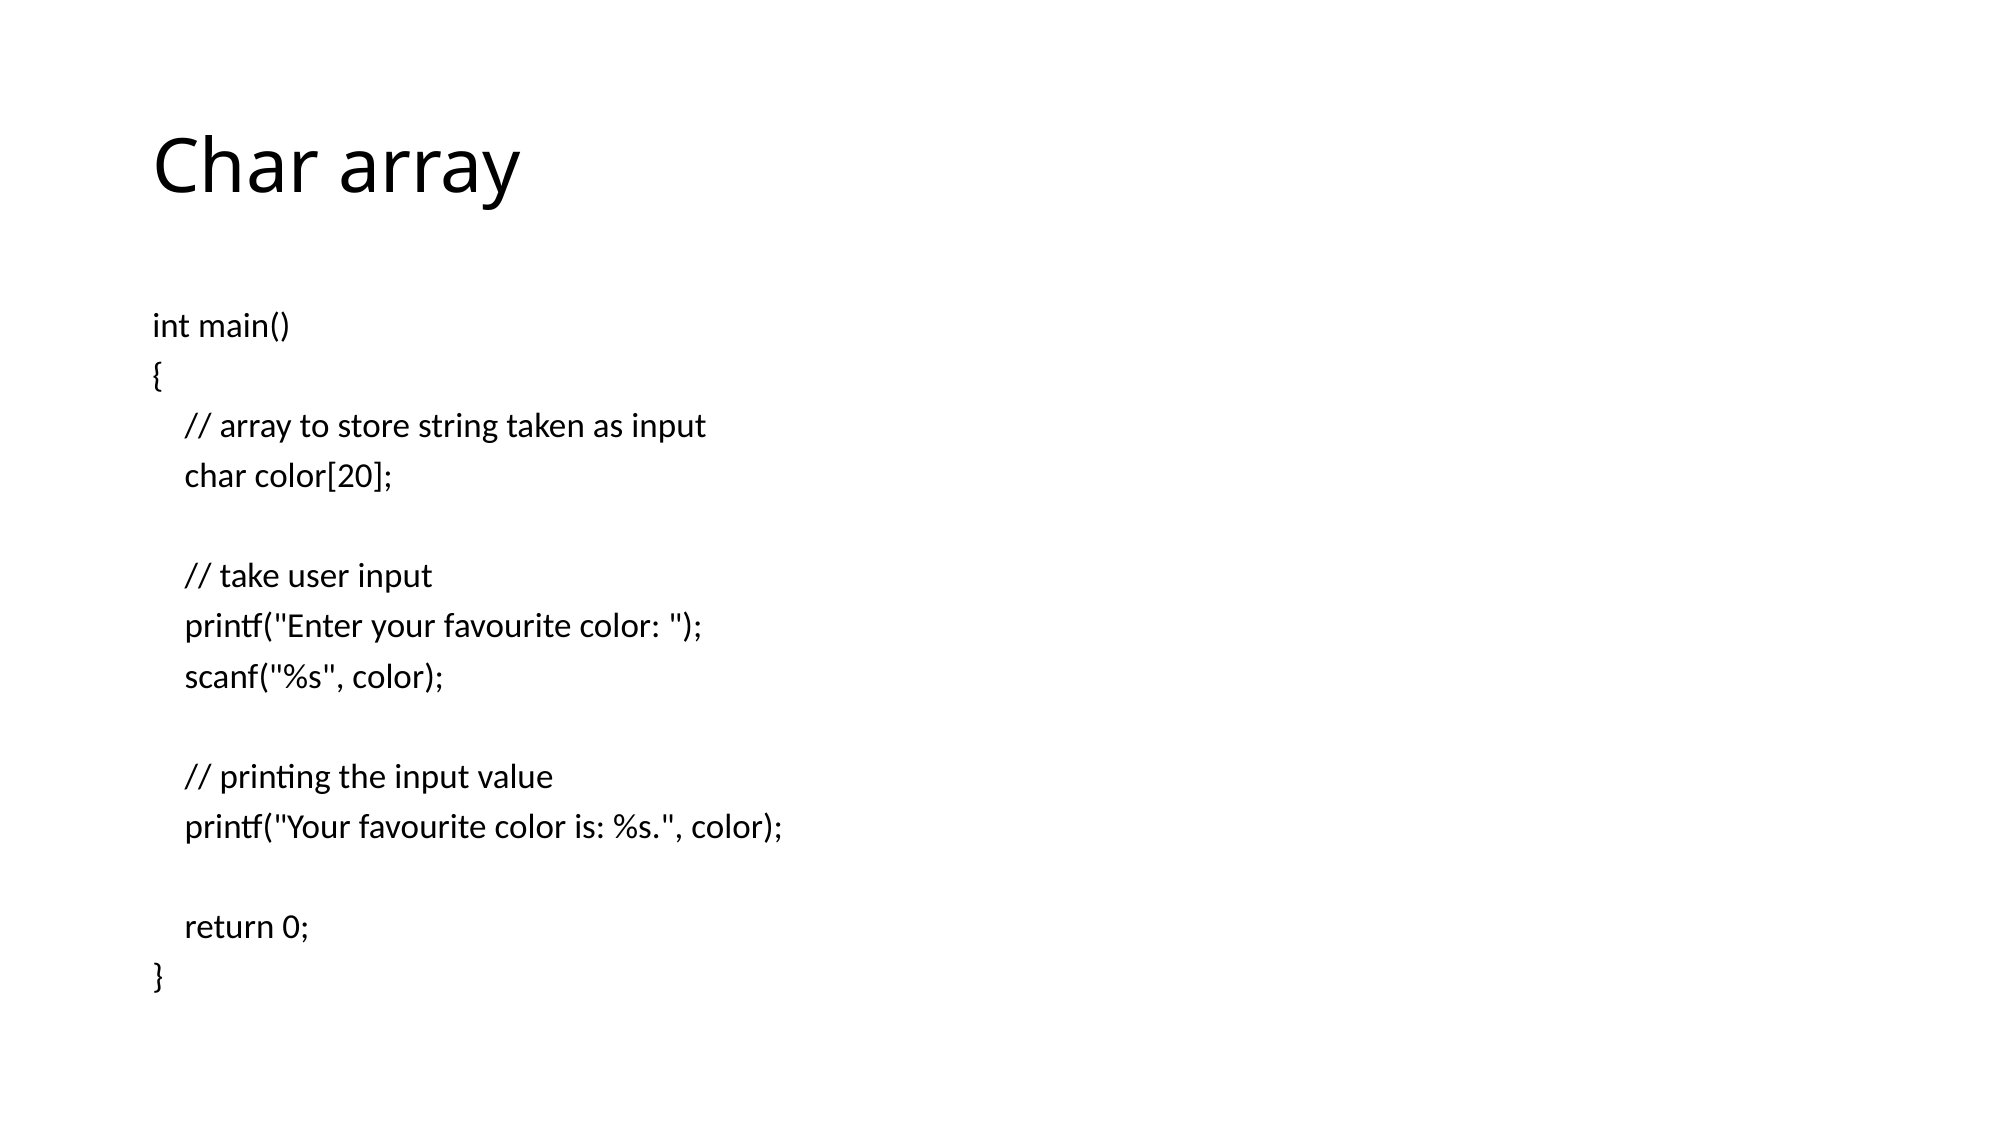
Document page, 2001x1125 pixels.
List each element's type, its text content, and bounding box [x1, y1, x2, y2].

list int main() { // array to store string taken as input char color[20]; // take user input printf("Enter your favourite color: "); scanf("%s", color); // printing the input value printf("Your favourite color is: %s.", color); return 0; } [137, 299, 1863, 1014]
title Char array [137, 59, 1863, 278]
